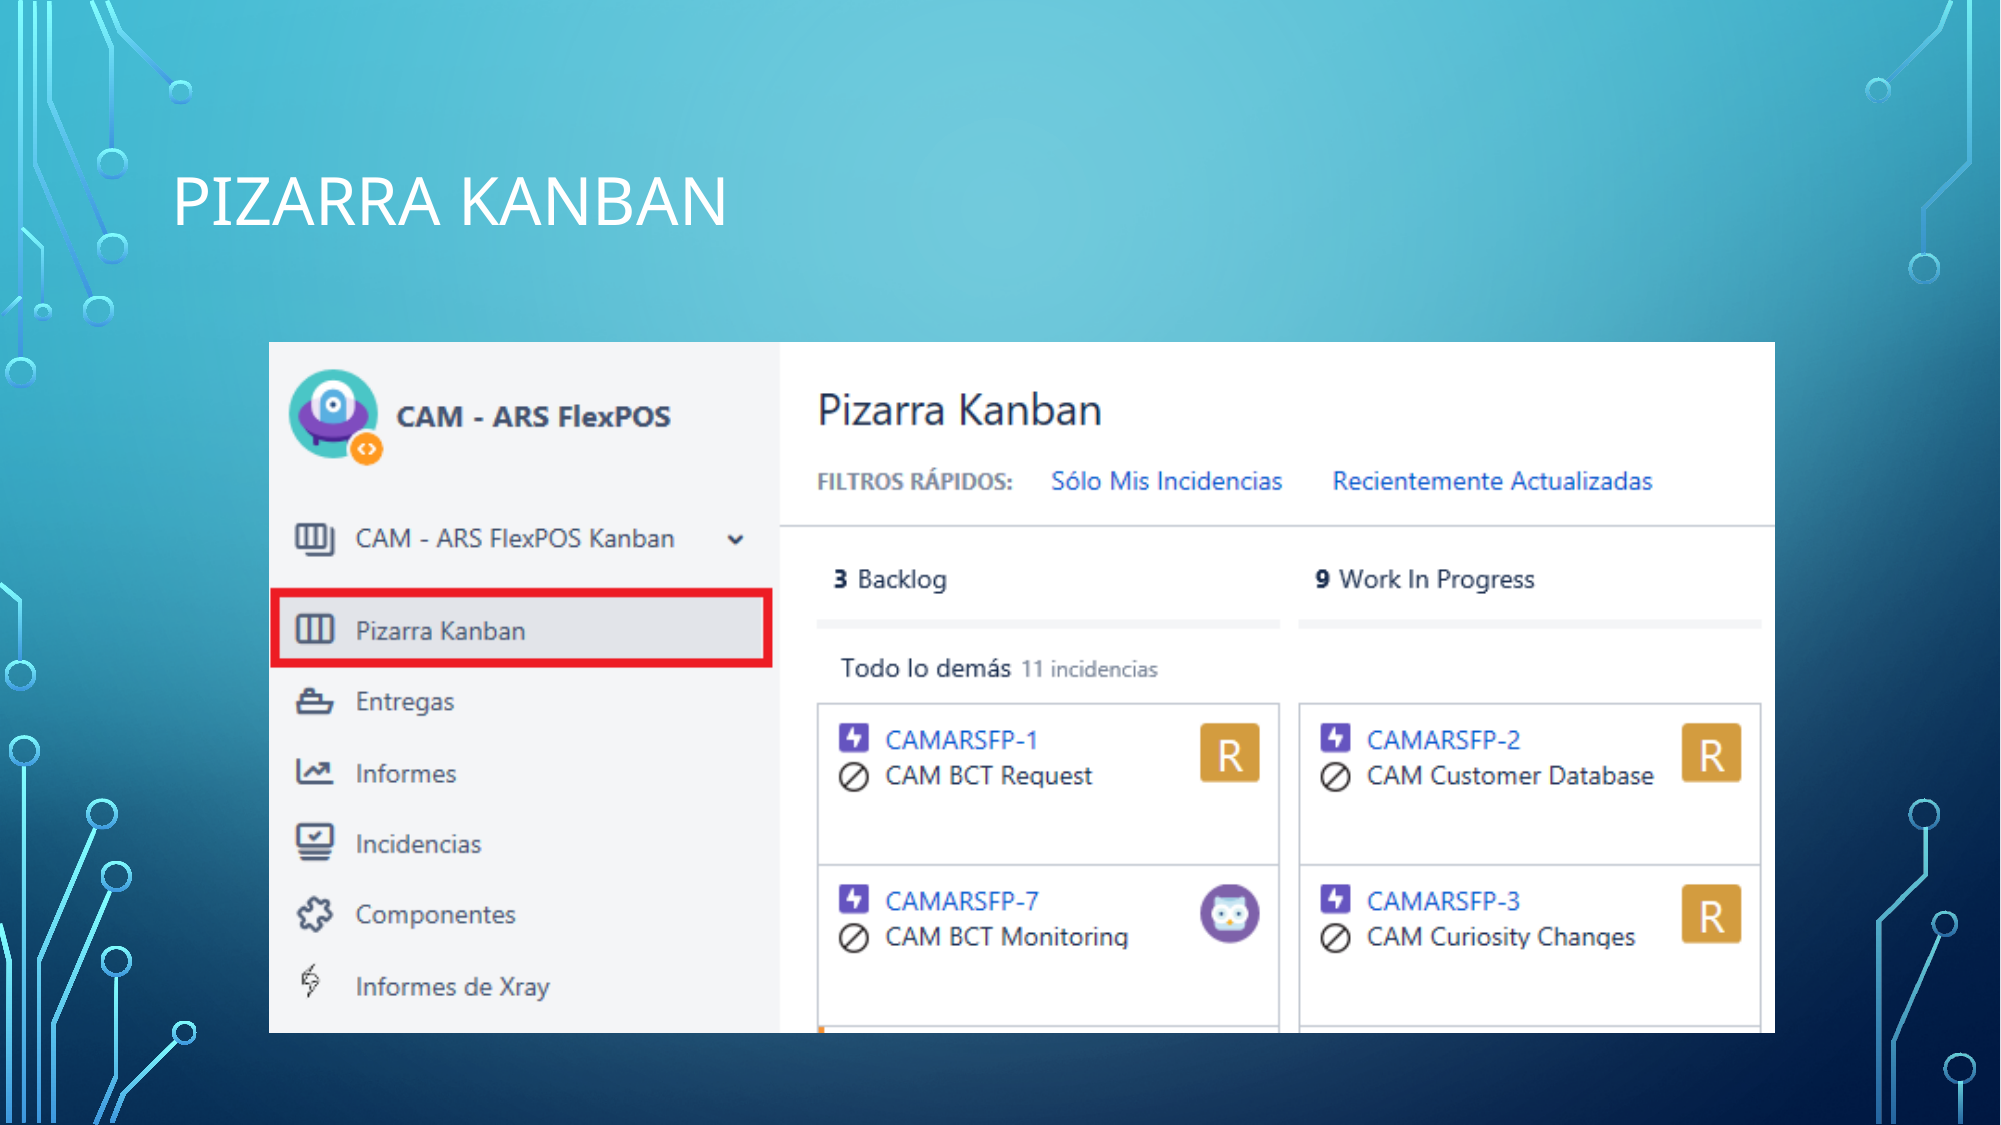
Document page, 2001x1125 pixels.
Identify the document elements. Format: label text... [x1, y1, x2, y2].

title Pizarra Kanban [156, 101, 1888, 307]
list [269, 341, 1776, 1034]
